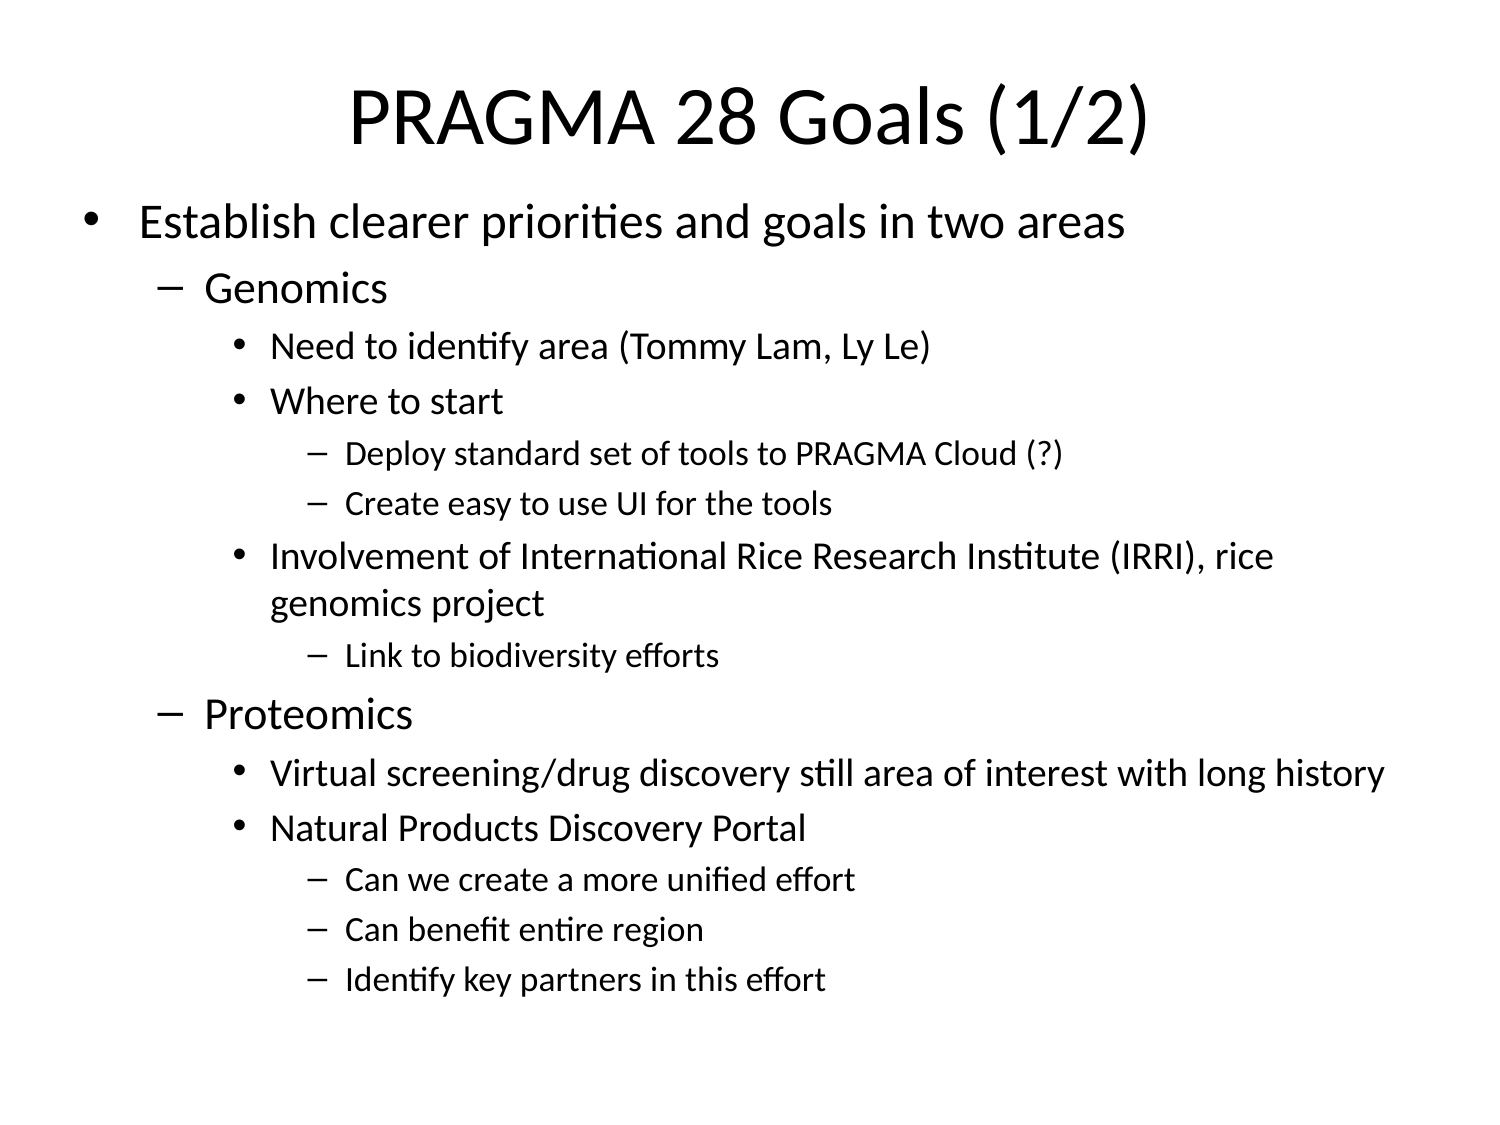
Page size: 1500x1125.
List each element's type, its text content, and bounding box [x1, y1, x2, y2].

list Establish clearer priorities and goals in two areas Genomics Need to identify area (Tommy Lam, Ly Le) Where to start Deploy standard set of tools to PRAGMA Cloud (?) Create easy to use UI for the tools Involvement of International Rice Research Institute (IRRI), rice genomics project Link to biodiversity efforts Proteomics Virtual screening/drug discovery still area of interest with long history Natural Products Discovery Portal Can we create a more unified effort Can benefit entire region Identify key partners in this effort [67, 180, 1433, 1092]
title PRAGMA 28 Goals (1/2) [75, 45, 1425, 179]
